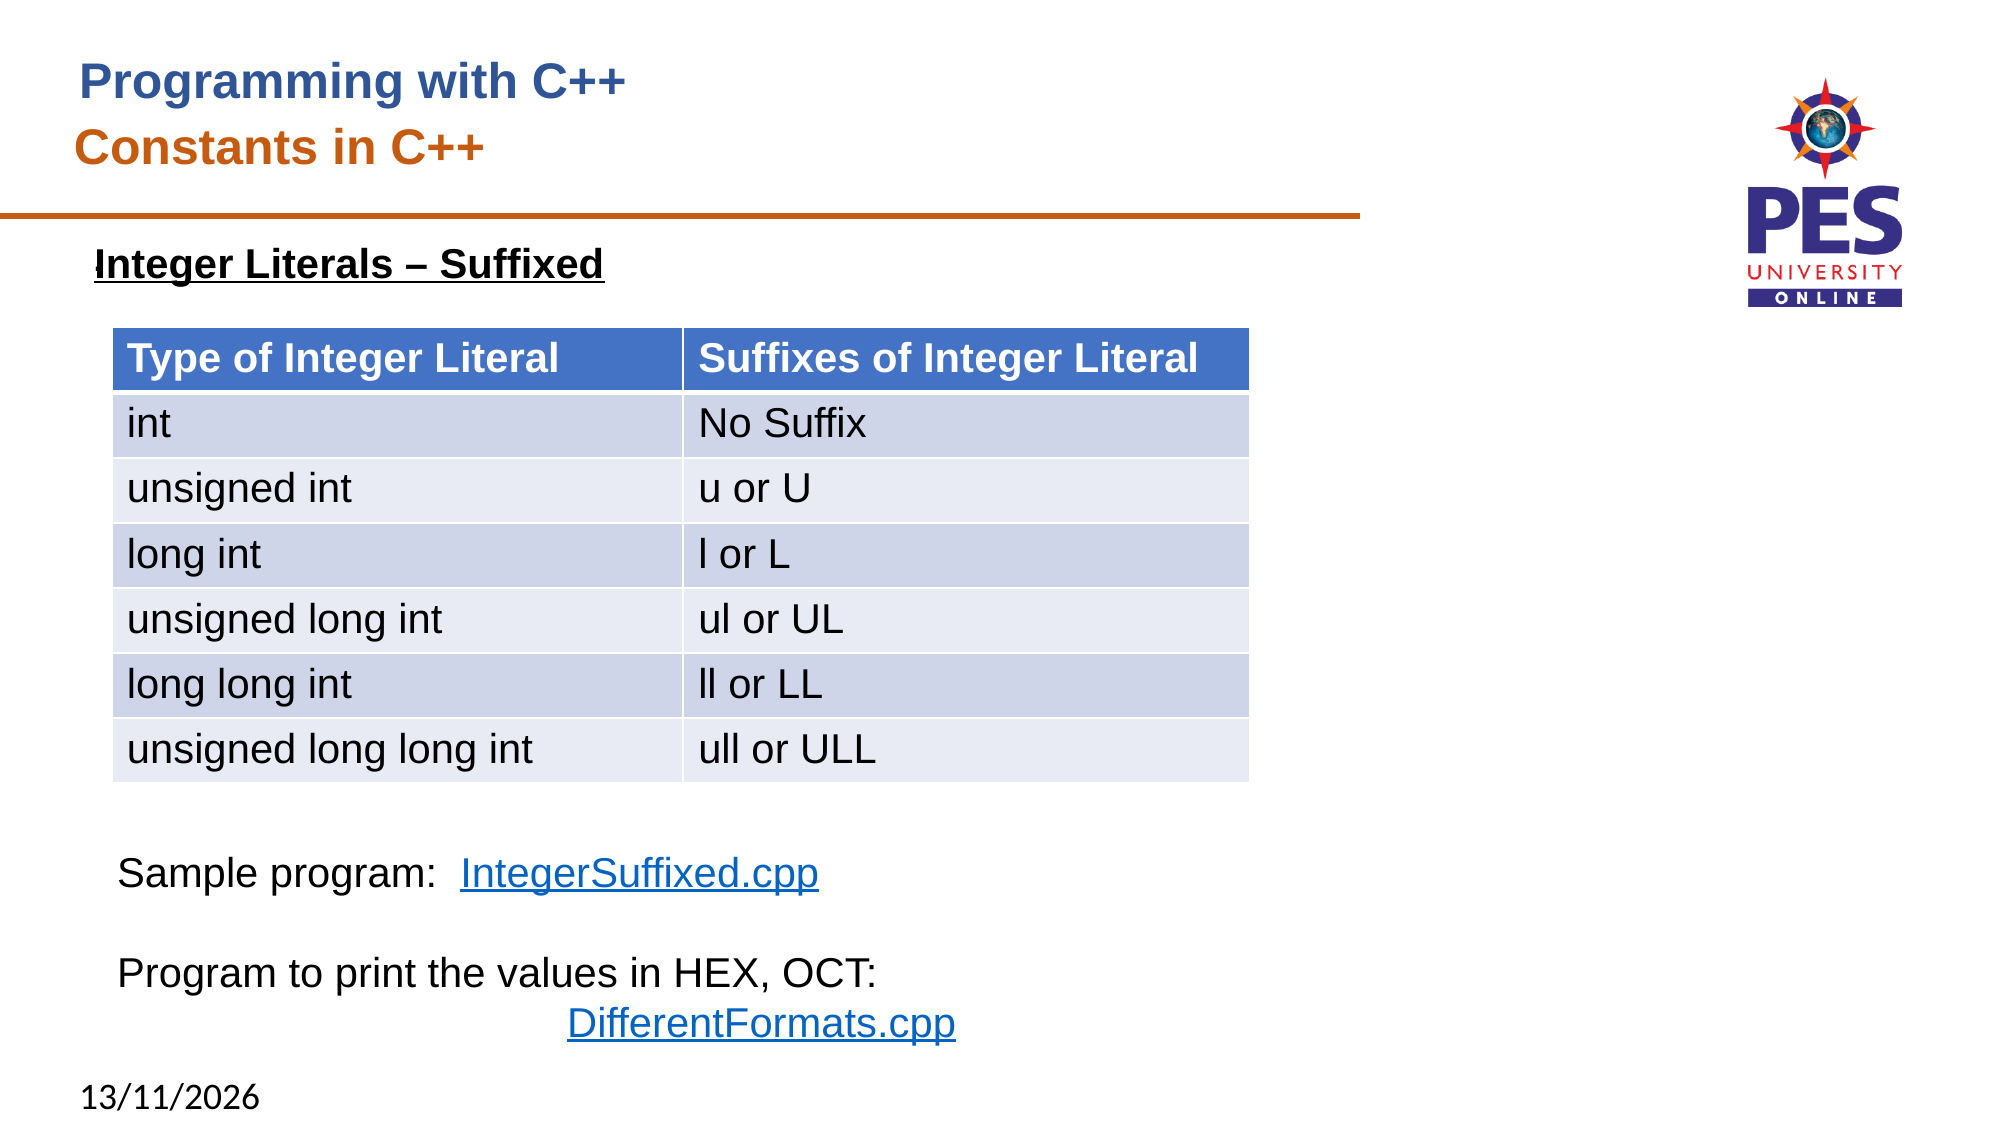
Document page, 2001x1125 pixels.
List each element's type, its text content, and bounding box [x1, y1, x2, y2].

text_box 26/06/2023 [64, 1064, 358, 1125]
table_cell int [113, 395, 682, 457]
picture [1748, 76, 1902, 307]
table_cell unsigned int [113, 459, 682, 522]
table_cell long long int [113, 654, 682, 717]
table_cell unsigned long int [113, 589, 682, 652]
table_cell ull or ULL [684, 719, 1249, 782]
table_cell No Suffix [684, 395, 1249, 457]
table_cell u or U [684, 459, 1249, 522]
table_header Suffixes of Integer Literal [684, 328, 1249, 390]
text_box Sample program: IntegerSuffixed.cpp Program to print the values in HEX, OCT: DifferentFormats.cpp [102, 838, 1158, 1053]
table_cell unsigned long long int [113, 719, 682, 782]
text_box Integer Literals – Suffixed [79, 229, 1343, 295]
text_box . [77, 222, 1339, 288]
text_box Programming with C++ [64, 41, 1295, 117]
table_cell ul or UL [684, 589, 1249, 652]
text_box Constants in C++ [59, 107, 1372, 182]
table_cell ll or LL [684, 654, 1249, 717]
table_cell l or L [684, 524, 1249, 587]
table_header Type of Integer Literal [113, 328, 682, 390]
table_cell long int [113, 524, 682, 587]
